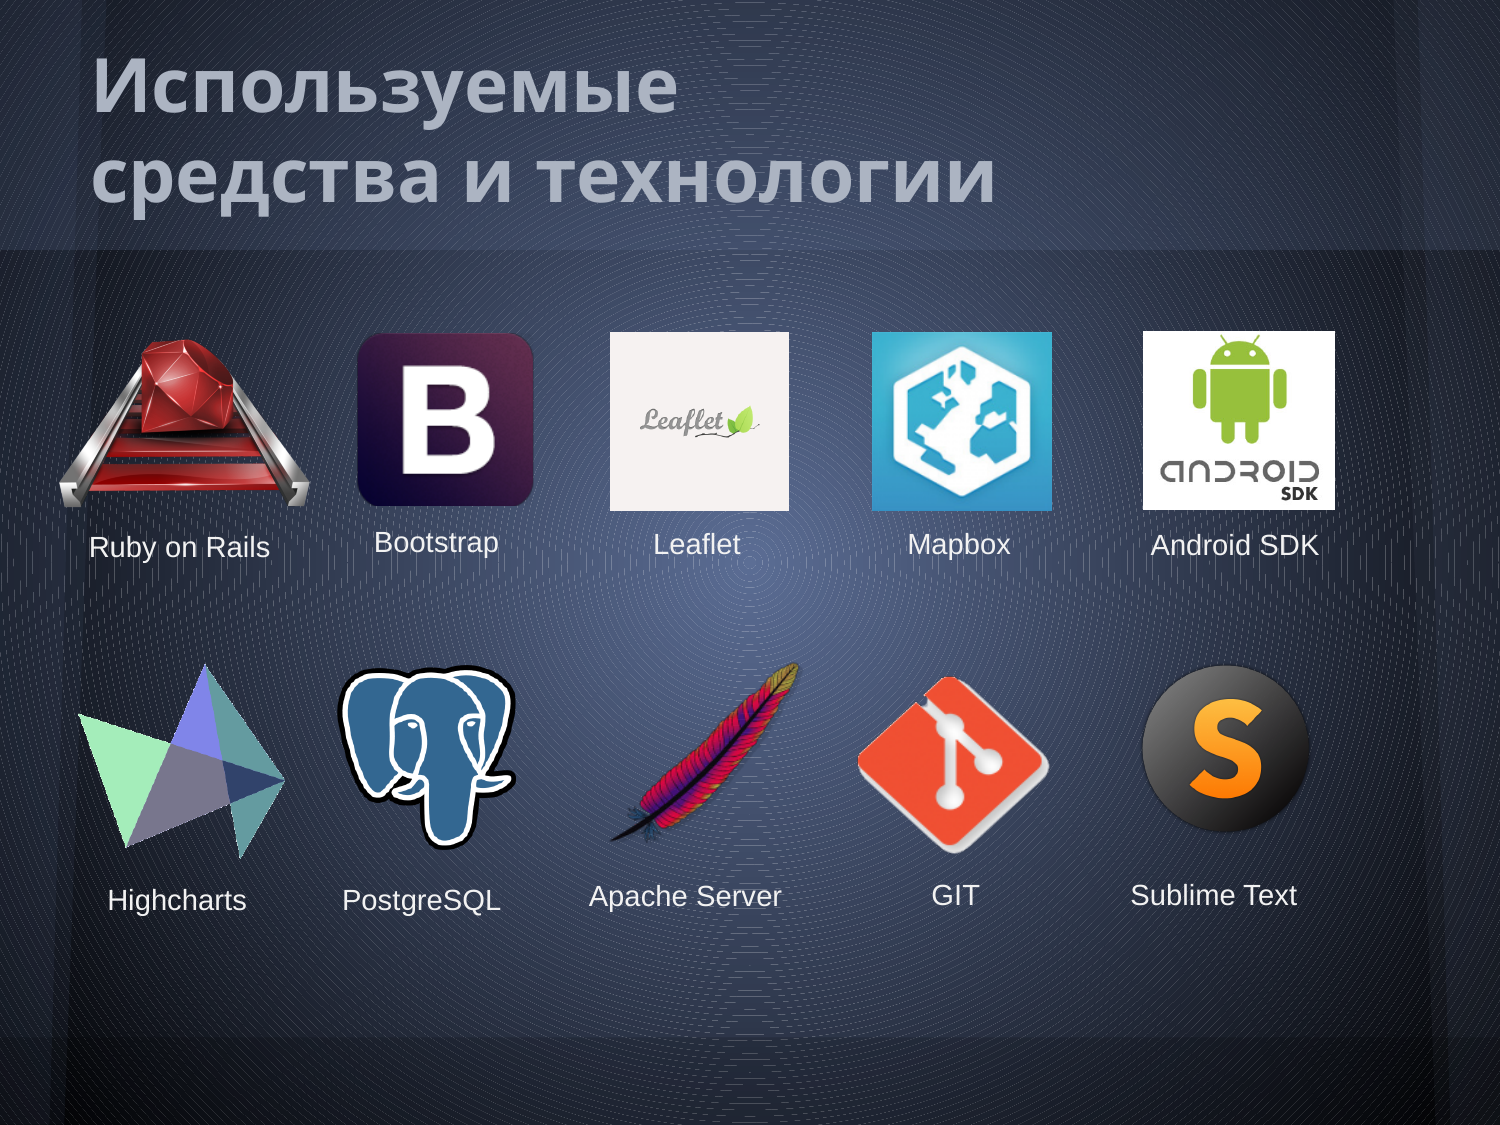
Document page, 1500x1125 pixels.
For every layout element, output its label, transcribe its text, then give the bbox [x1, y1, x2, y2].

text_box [326, 665, 526, 935]
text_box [78, 664, 285, 935]
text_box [356, 333, 536, 582]
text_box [1115, 661, 1329, 935]
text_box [1135, 330, 1342, 585]
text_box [610, 331, 789, 584]
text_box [872, 331, 1052, 584]
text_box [55, 328, 311, 587]
title Используемые средства и технологии [75, 45, 1425, 233]
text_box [573, 661, 805, 928]
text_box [852, 670, 1066, 935]
